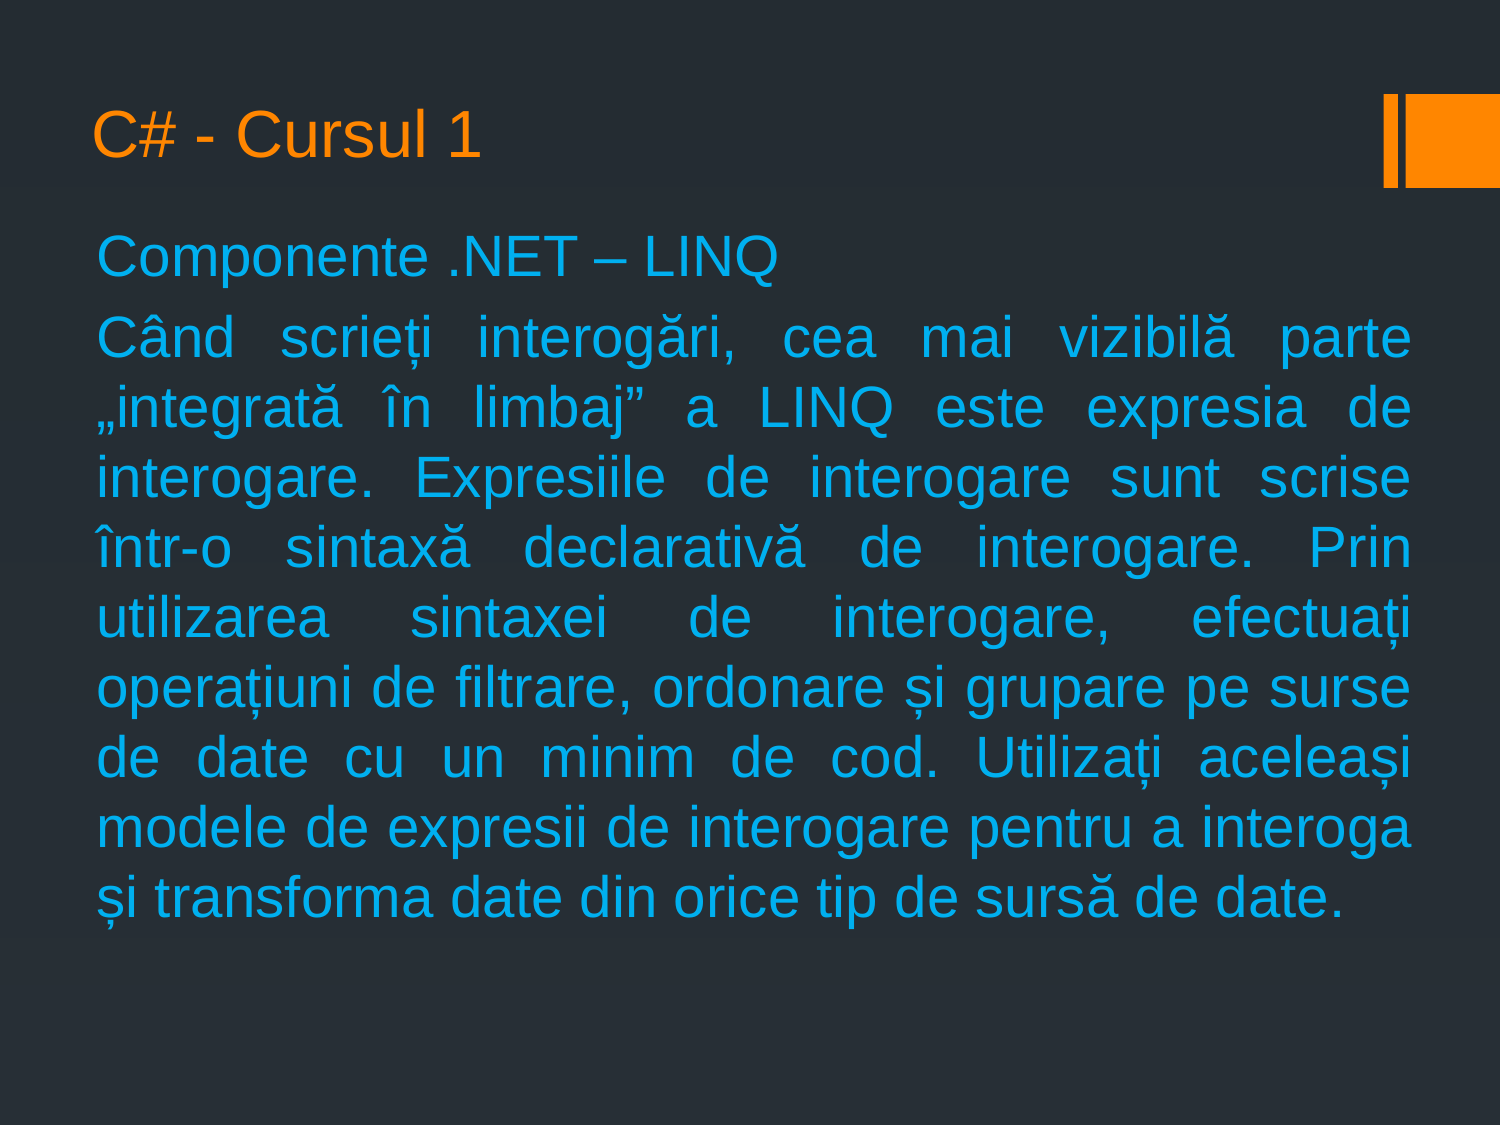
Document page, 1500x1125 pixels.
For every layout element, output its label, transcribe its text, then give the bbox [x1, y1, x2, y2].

list Componente .NET – LINQ Când scrieți interogări, cea mai vizibilă parte „integrată în limbaj” a LINQ este expresia de interogare. Expresiile de interogare sunt scrise într-o sintaxă declarativă de interogare. Prin utilizarea sintaxei de interogare, efectuați operațiuni de filtrare, ordonare și grupare pe surse de date cu un minim de cod. Utilizați aceleași modele de expresii de interogare pentru a interoga și transforma date din orice tip de sursă de date. [76, 210, 1430, 1043]
title C# - Cursul 1 [76, 95, 1359, 179]
